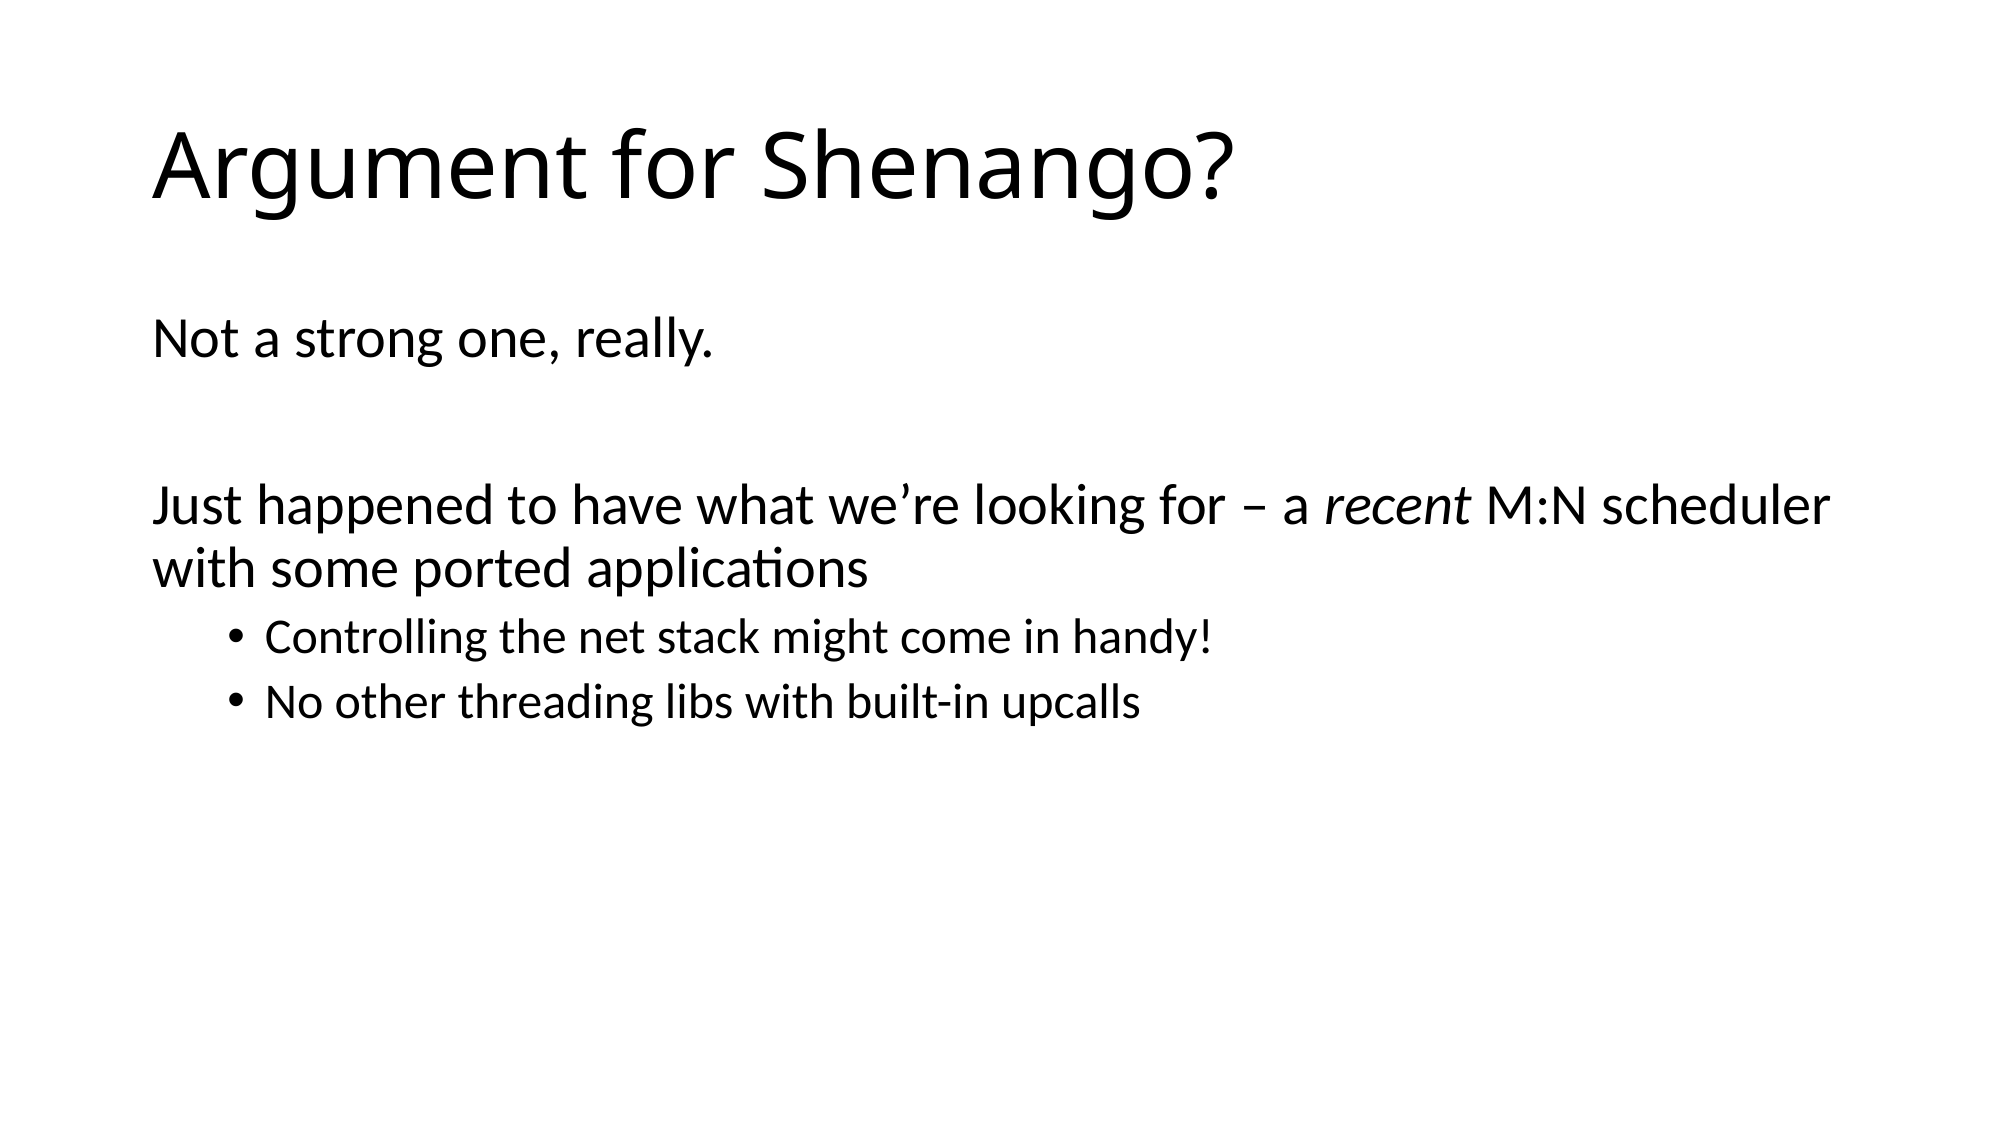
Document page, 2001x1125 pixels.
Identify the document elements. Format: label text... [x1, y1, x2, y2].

title Argument for Shenango? [137, 59, 1863, 278]
list Not a strong one, really. Just happened to have what we’re looking for – a recent M:N scheduler with some ported applications Controlling the net stack might come in handy! No other threading libs with built-in upcalls [137, 299, 1863, 1014]
